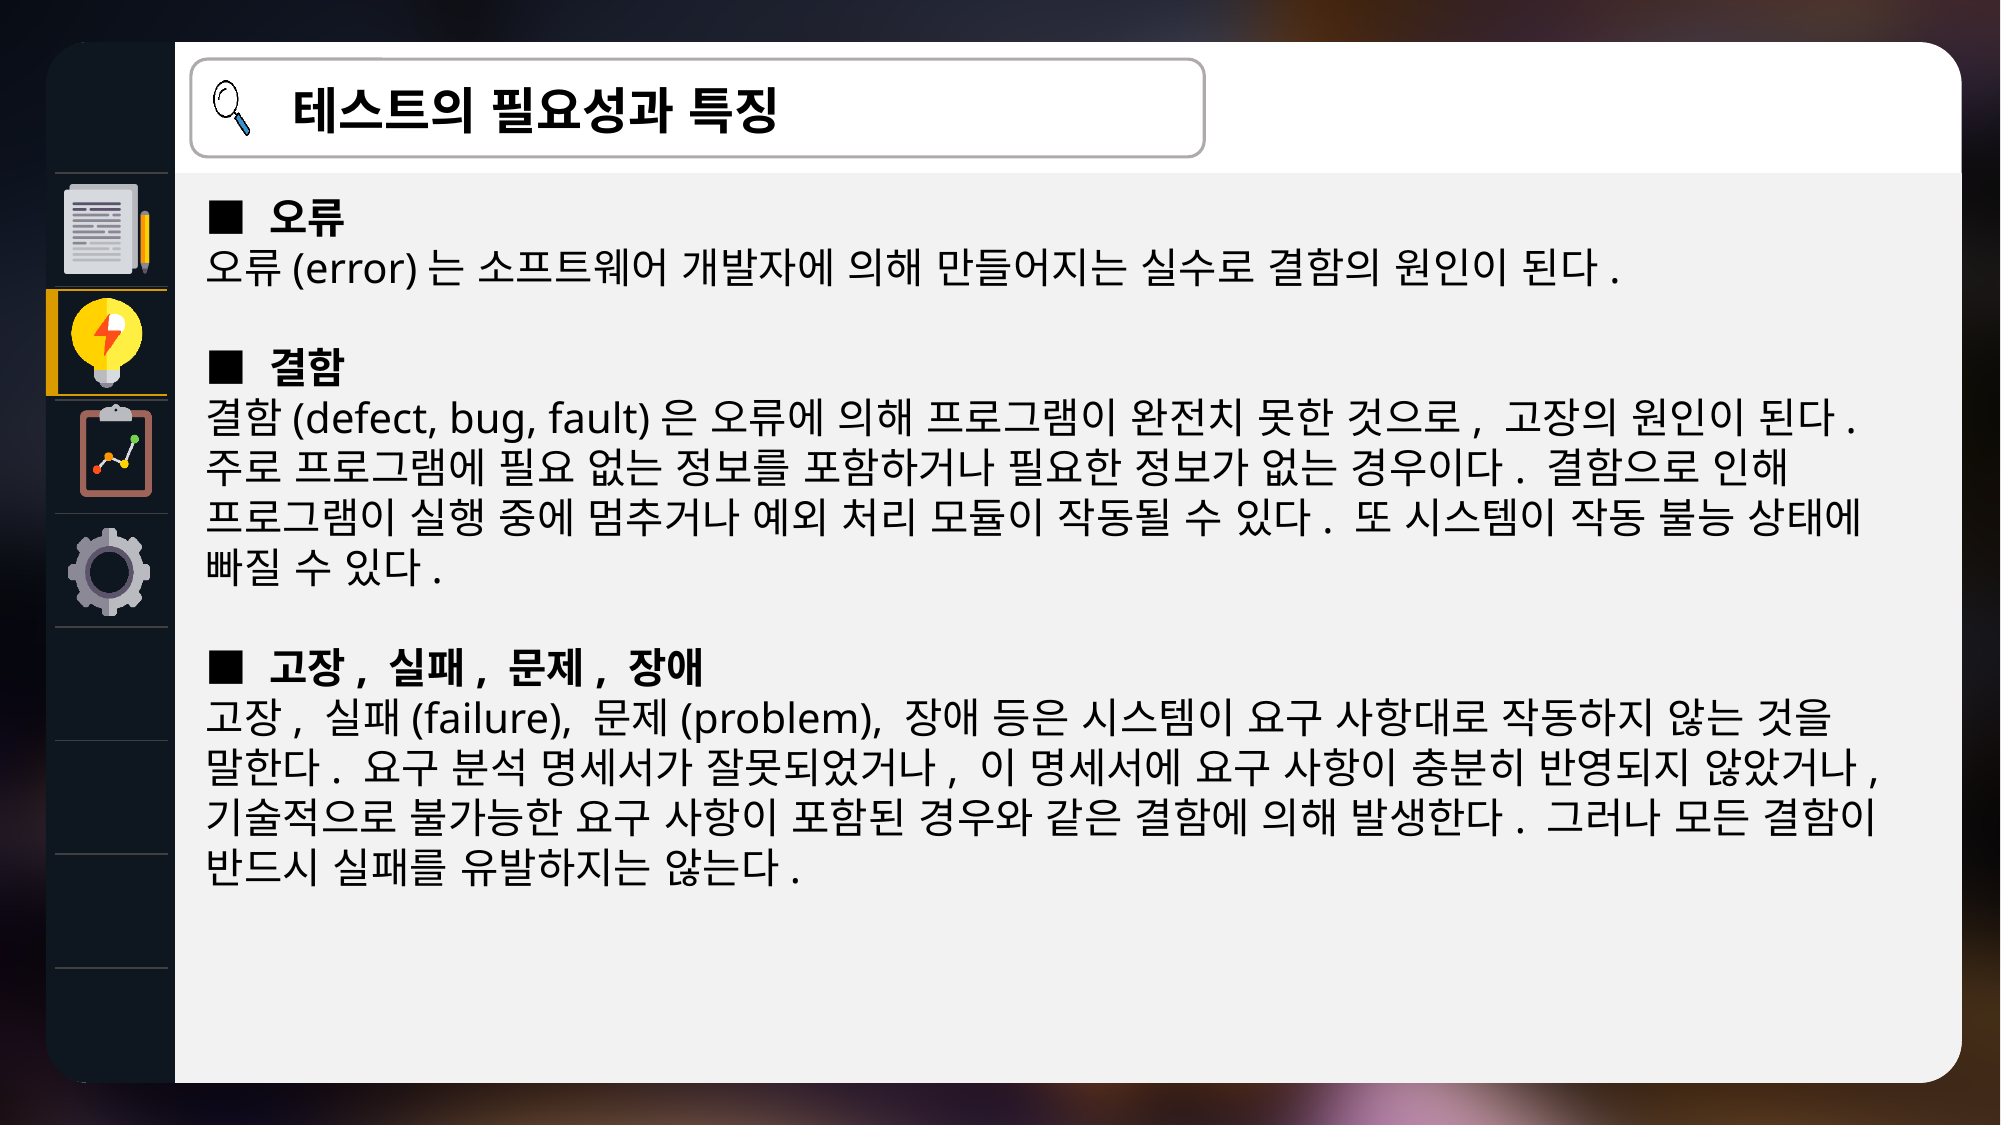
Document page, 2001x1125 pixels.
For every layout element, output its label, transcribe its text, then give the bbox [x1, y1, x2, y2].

text_box [189, 58, 1206, 158]
text_box 테스트의 필요성과 특징 [277, 72, 1188, 147]
text_box ■ 오류 오류(error)는 소프트웨어 개발자에 의해 만들어지는 실수로 결함의 원인이 된다. ■ 결함 결함(defect, bug, fault)은 오류에 의해 프로그램이 완전치 못한 것으로, 고장의 원인이 된다. 주로 프로그램에 필요 없는 정보를 포함하거나 필요한 정보가 없는 경우이다. 결함으로 인해 프로그램이 실행 중에 멈추거나 예외 처리 모듈이 작동될 수 있다. 또 시스템이 작동 불능 상태에 빠질 수 있다. ■ 고장, 실패, 문제, 장애 고장, 실패(failure), 문제(problem), 장애 등은 시스템이 요구 사항대로 작동하지 않는 것을 말한다. 요구 분석 명세서가 잘못되었거나, 이 명세서에 요구 사항이 충분히 반영되지 않았거나, 기술적으로 불가능한 요구 사항이 포함된 경우와 같은 결함에 의해 발생한다. 그러나 모든 결함이 반드시 실패를 유발하지는 않는다. [190, 184, 1965, 950]
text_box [45, 290, 167, 395]
picture [0, 0, 2001, 1125]
